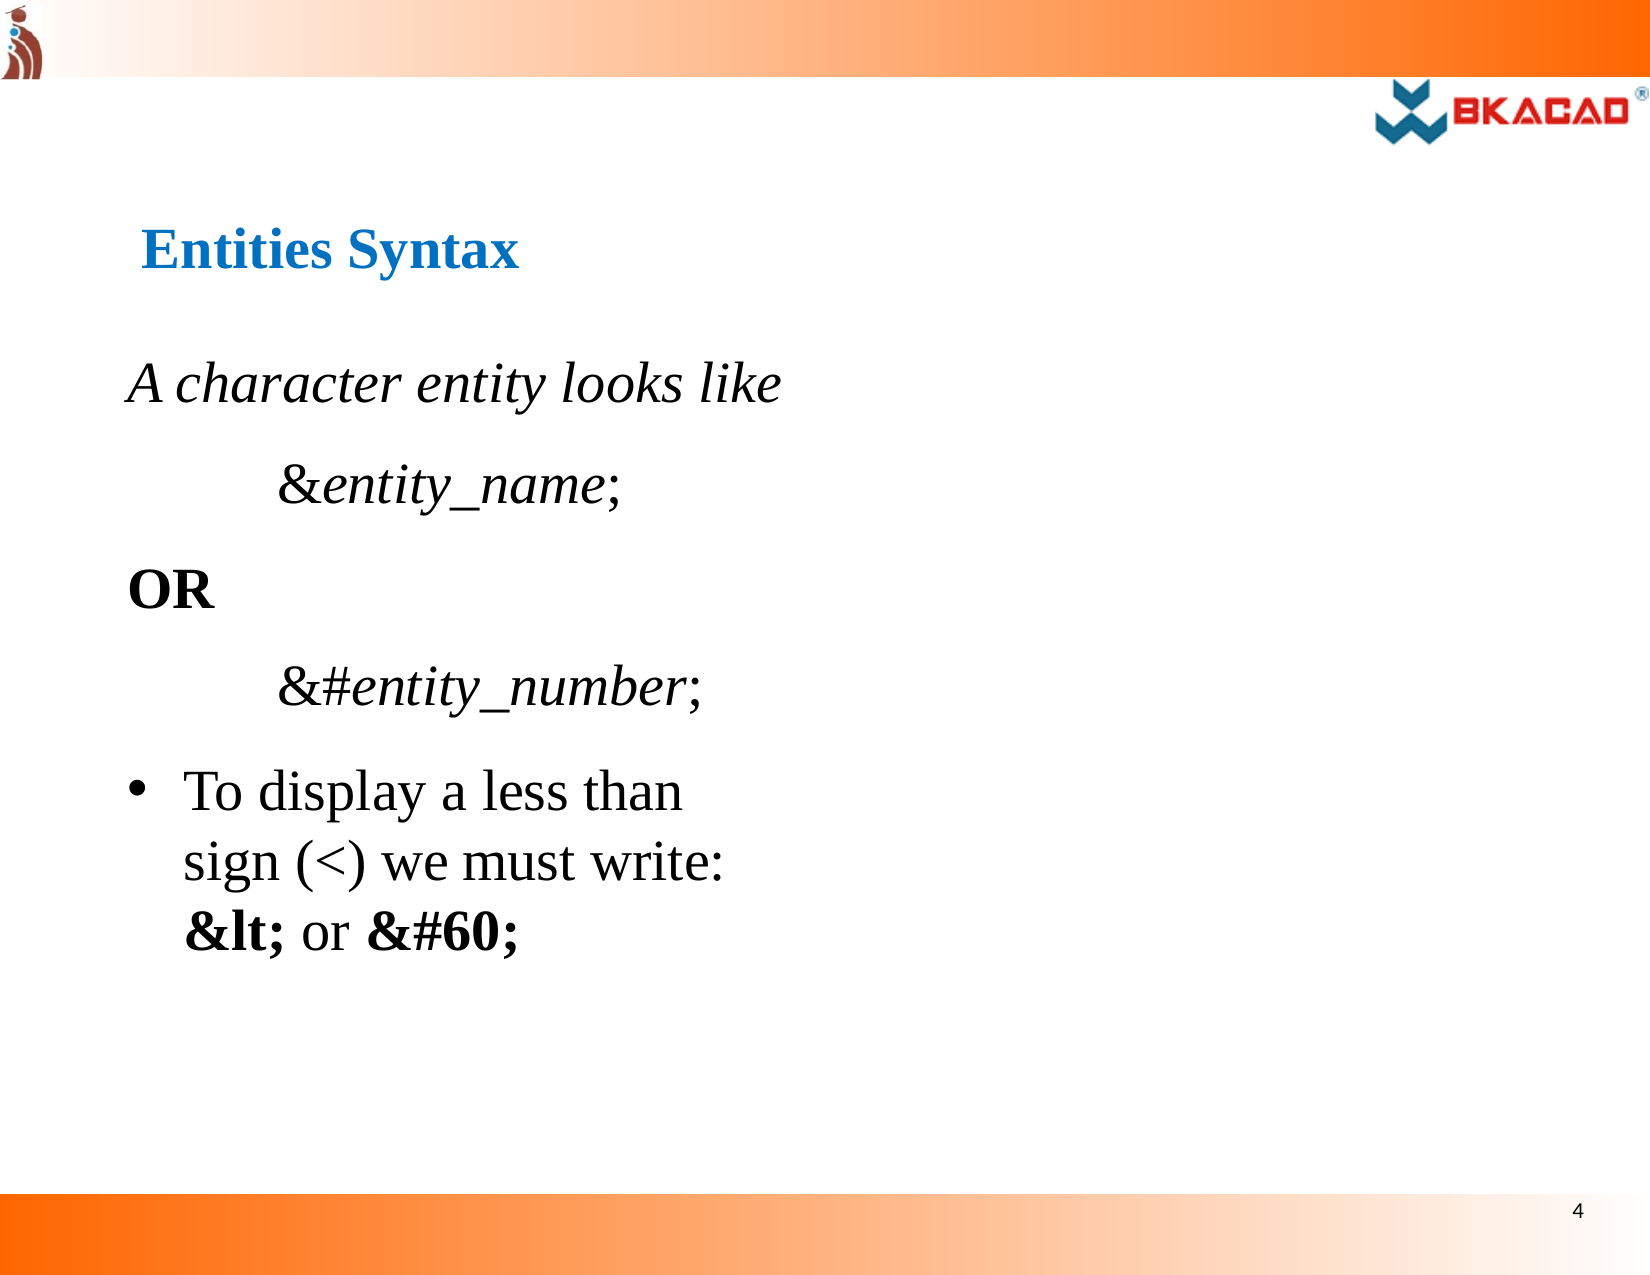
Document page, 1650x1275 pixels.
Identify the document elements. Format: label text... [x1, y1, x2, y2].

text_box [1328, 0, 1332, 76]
slide_number 4 [1544, 1198, 1649, 1223]
picture [1375, 78, 1649, 146]
picture [0, 4, 43, 80]
text_box A character entity looks like &entity_name; OR &#entity_number; To display a less than sign (<) we must write: &lt; or &#60; [124, 312, 1445, 1019]
text_box Entities Syntax [124, 203, 785, 288]
